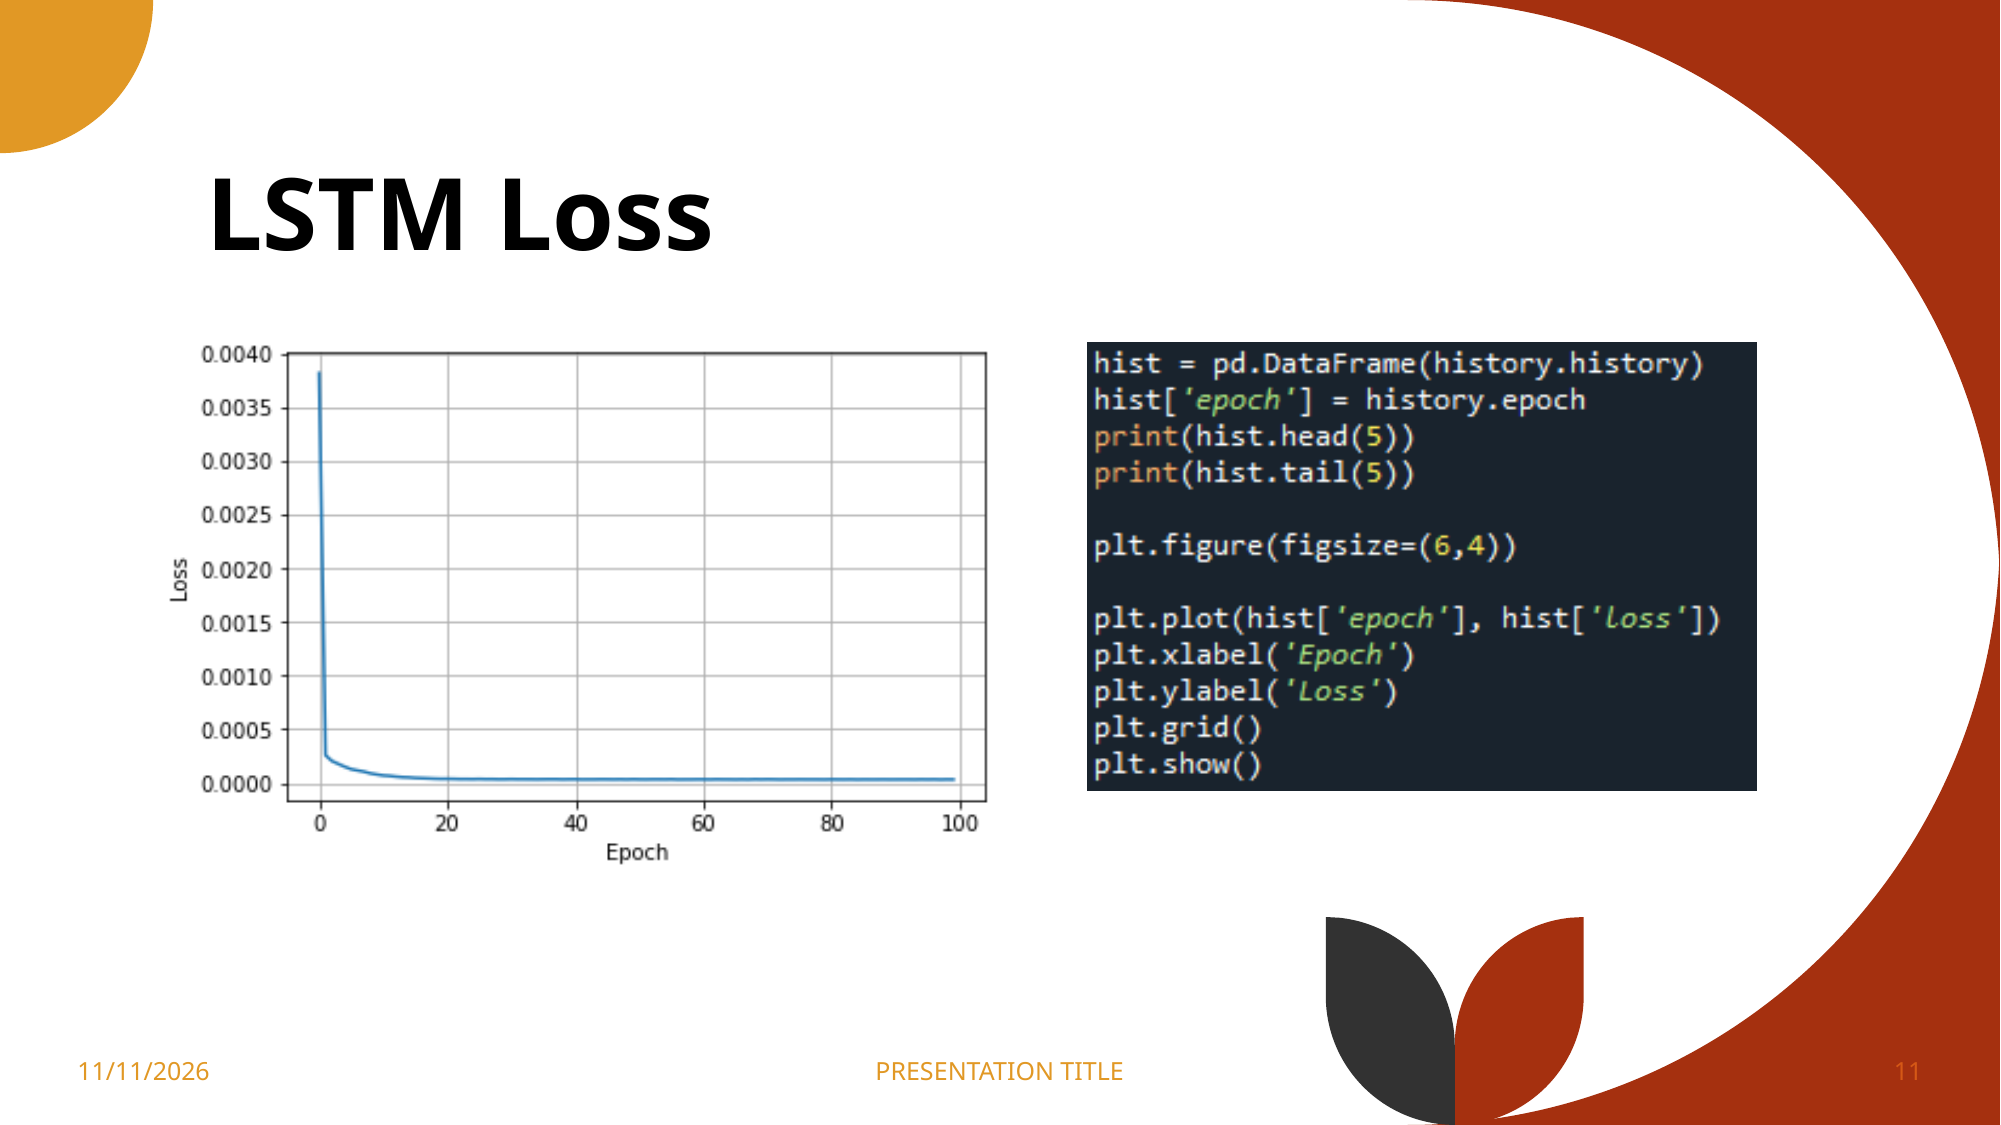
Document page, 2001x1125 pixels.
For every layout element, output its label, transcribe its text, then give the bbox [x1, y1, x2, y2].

picture [1087, 342, 1757, 791]
footer PRESENTATION TITLE [662, 1042, 1338, 1103]
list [156, 332, 1000, 879]
slide_number 11 [1665, 1042, 1938, 1103]
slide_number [62, 1042, 513, 1103]
title LSTM Loss [191, 62, 1796, 280]
